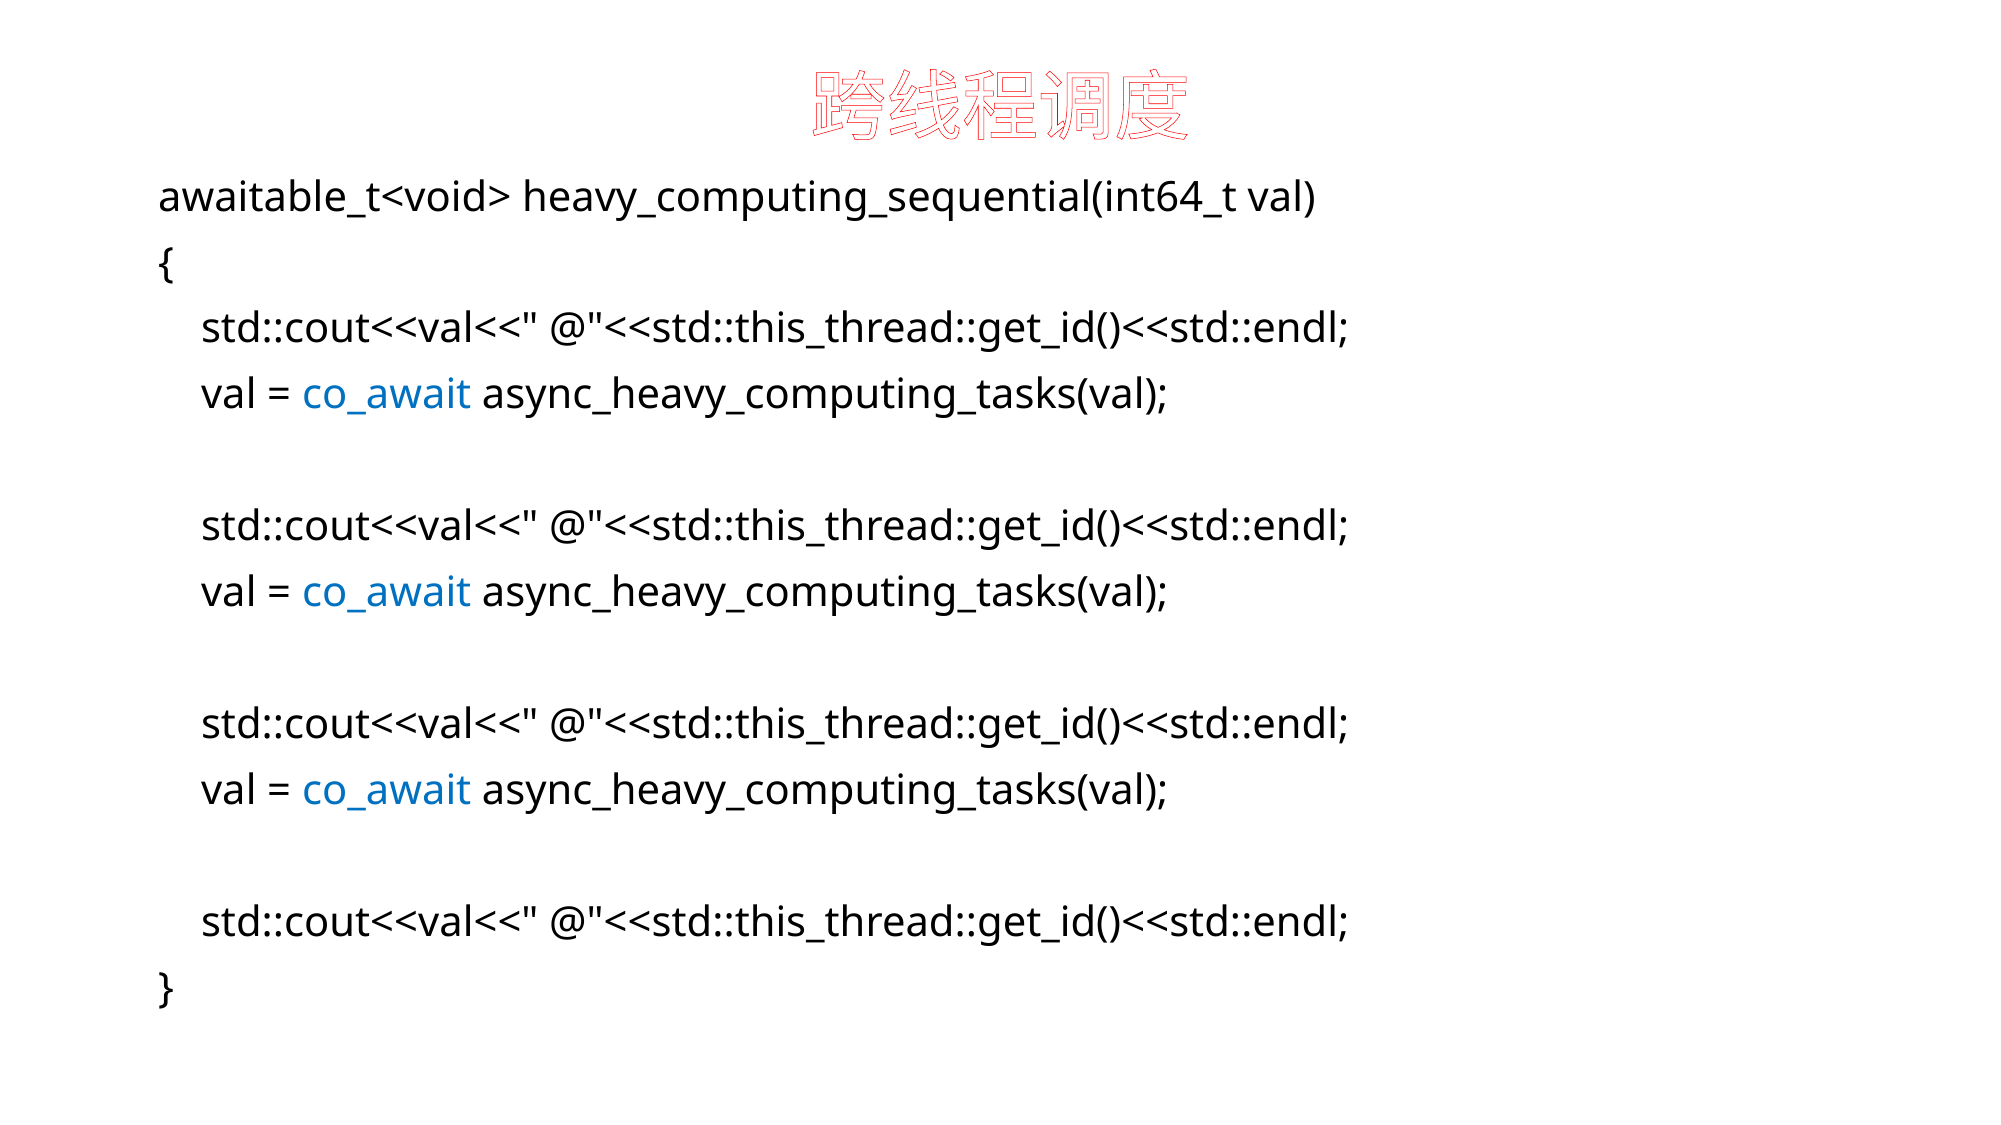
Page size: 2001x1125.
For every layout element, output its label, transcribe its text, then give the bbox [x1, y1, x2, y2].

title 跨线程调度 [137, 59, 1863, 158]
text_box awaitable_t<void> heavy_computing_sequential(int64_t val) { std::cout<<val<<" @"<<std::this_thread::get_id()<<std::endl; val = co_await async_heavy_computing_tasks(val); std::cout<<val<<" @"<<std::this_thread::get_id()<<std::endl; val = co_await async_heavy_computing_tasks(val); std::cout<<val<<" @"<<std::this_thread::get_id()<<std::endl; val = co_await async_heavy_computing_tasks(val); std::cout<<val<<" @"<<std::this_thread::get_id()<<std::endl; } [143, 167, 1863, 1039]
